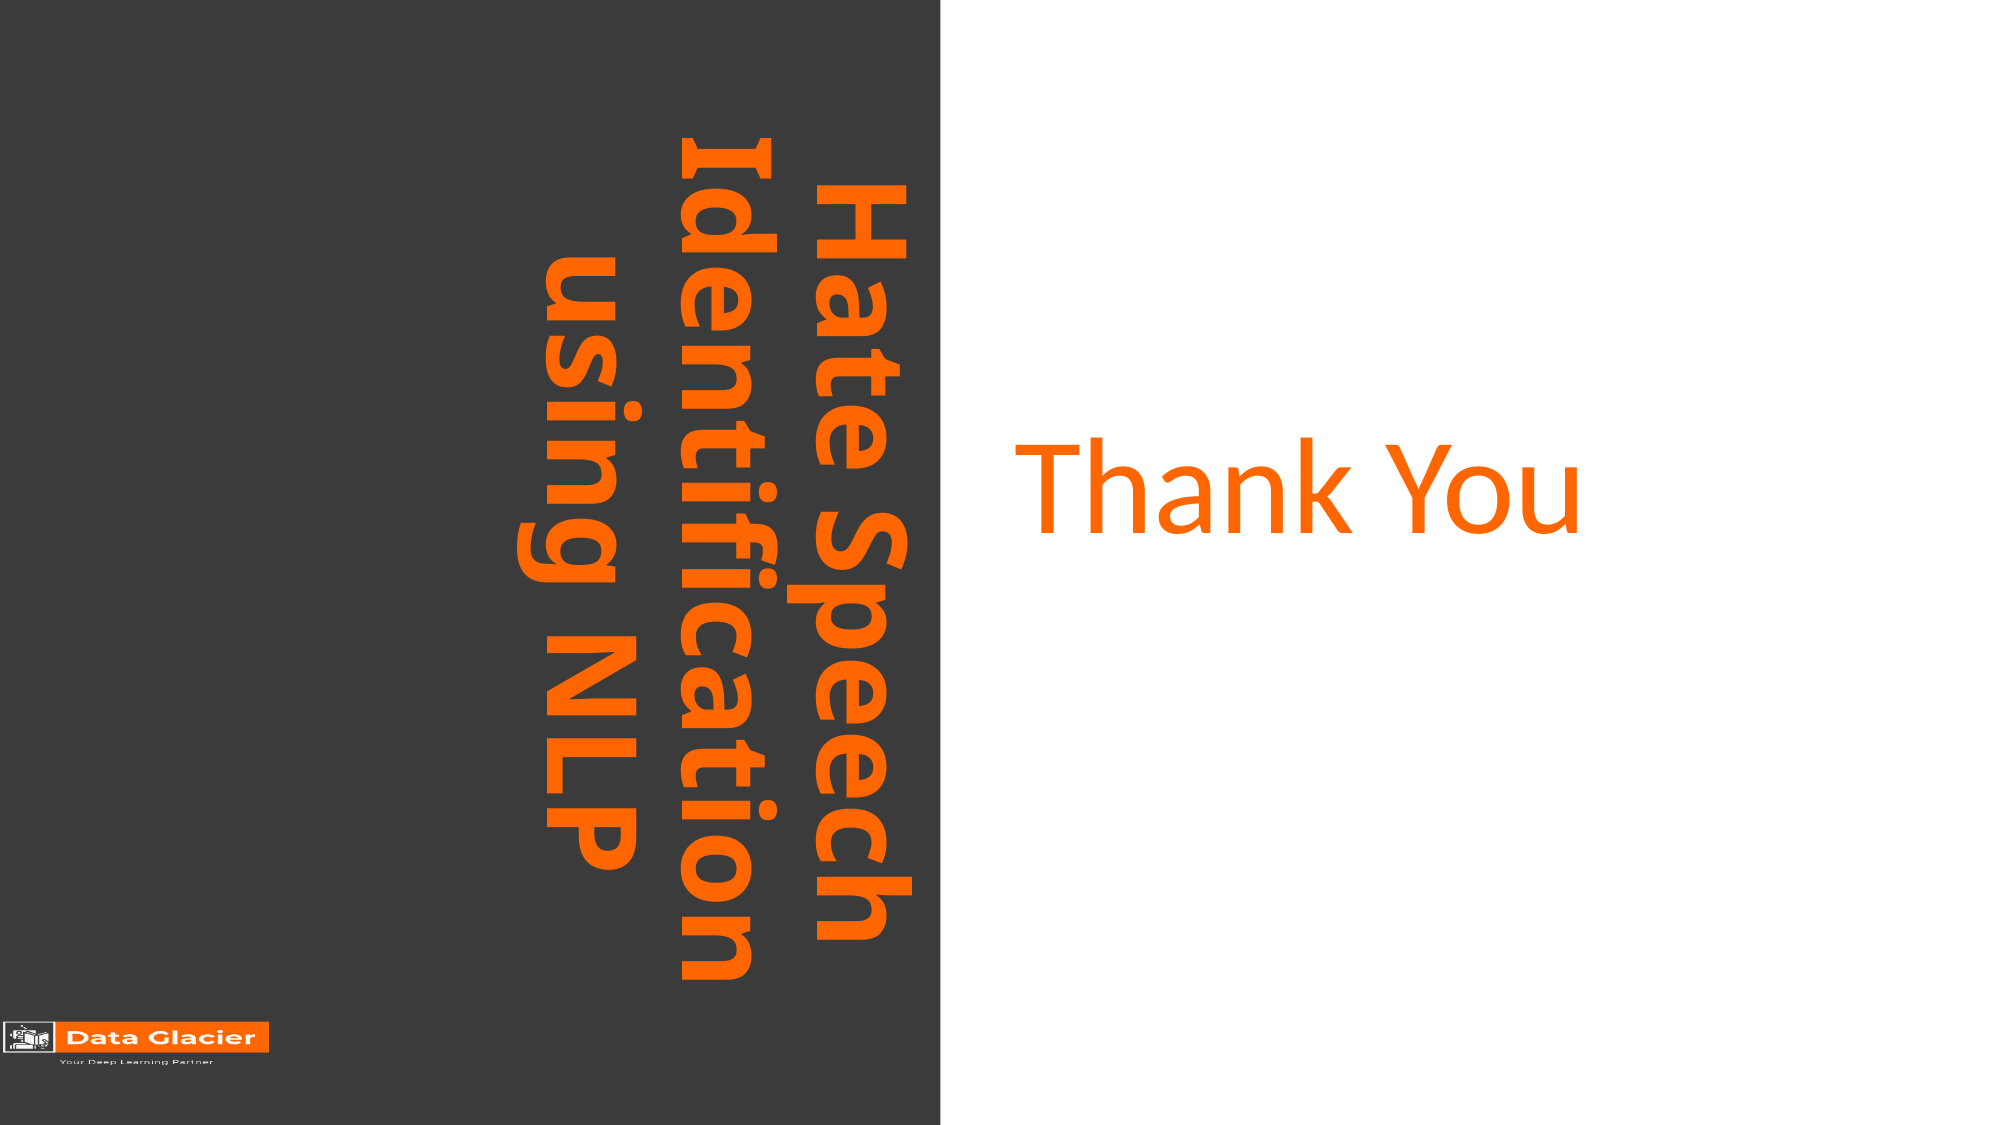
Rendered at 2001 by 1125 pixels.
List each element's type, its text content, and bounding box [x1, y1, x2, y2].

subtitle Thank You [845, 407, 1758, 679]
title Hate Speech Identification using NLP [0, 0, 941, 1125]
picture [0, 961, 272, 1125]
